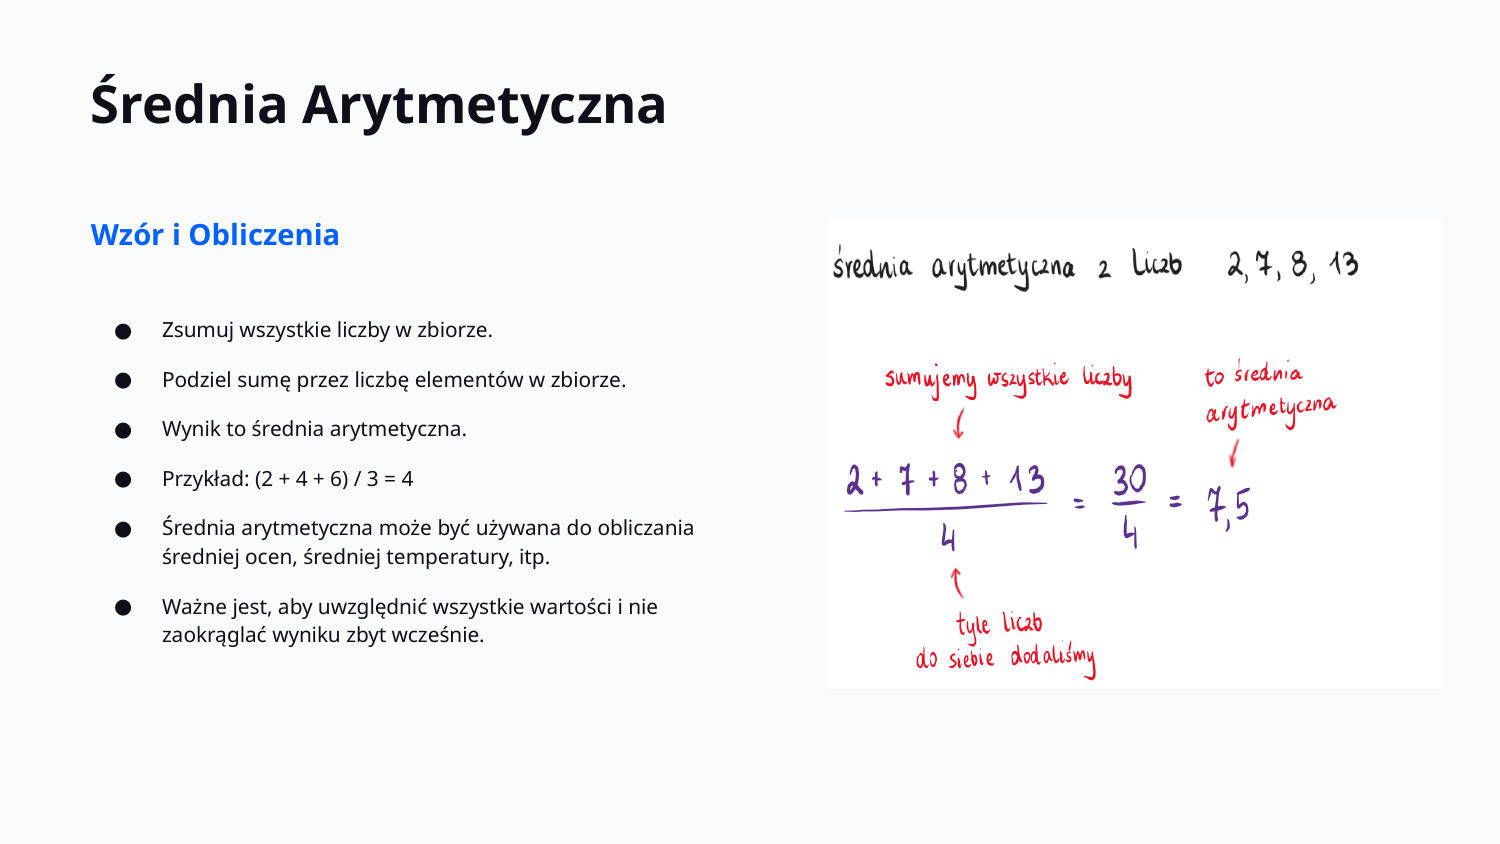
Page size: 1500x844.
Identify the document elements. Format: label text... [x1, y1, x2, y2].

text_box Średnia Arytmetyczna [75, 49, 1409, 155]
text_box Wzór i Obliczenia [75, 184, 893, 283]
text_box Zsumuj wszystkie liczby w zbiorze. Podziel sumę przez liczbę elementów w zbiorze. Wynik to średnia arytmetyczna. Przykład: (2 + 4 + 6) / 3 = 4 Średnia arytmetyczna może być używana do obliczania średniej ocen, średniej temperatury, itp. Ważne jest, aby uwzględnić wszystkie wartości i nie zaokrąglać wyniku zbyt wcześnie. [75, 307, 737, 789]
picture [828, 218, 1444, 689]
